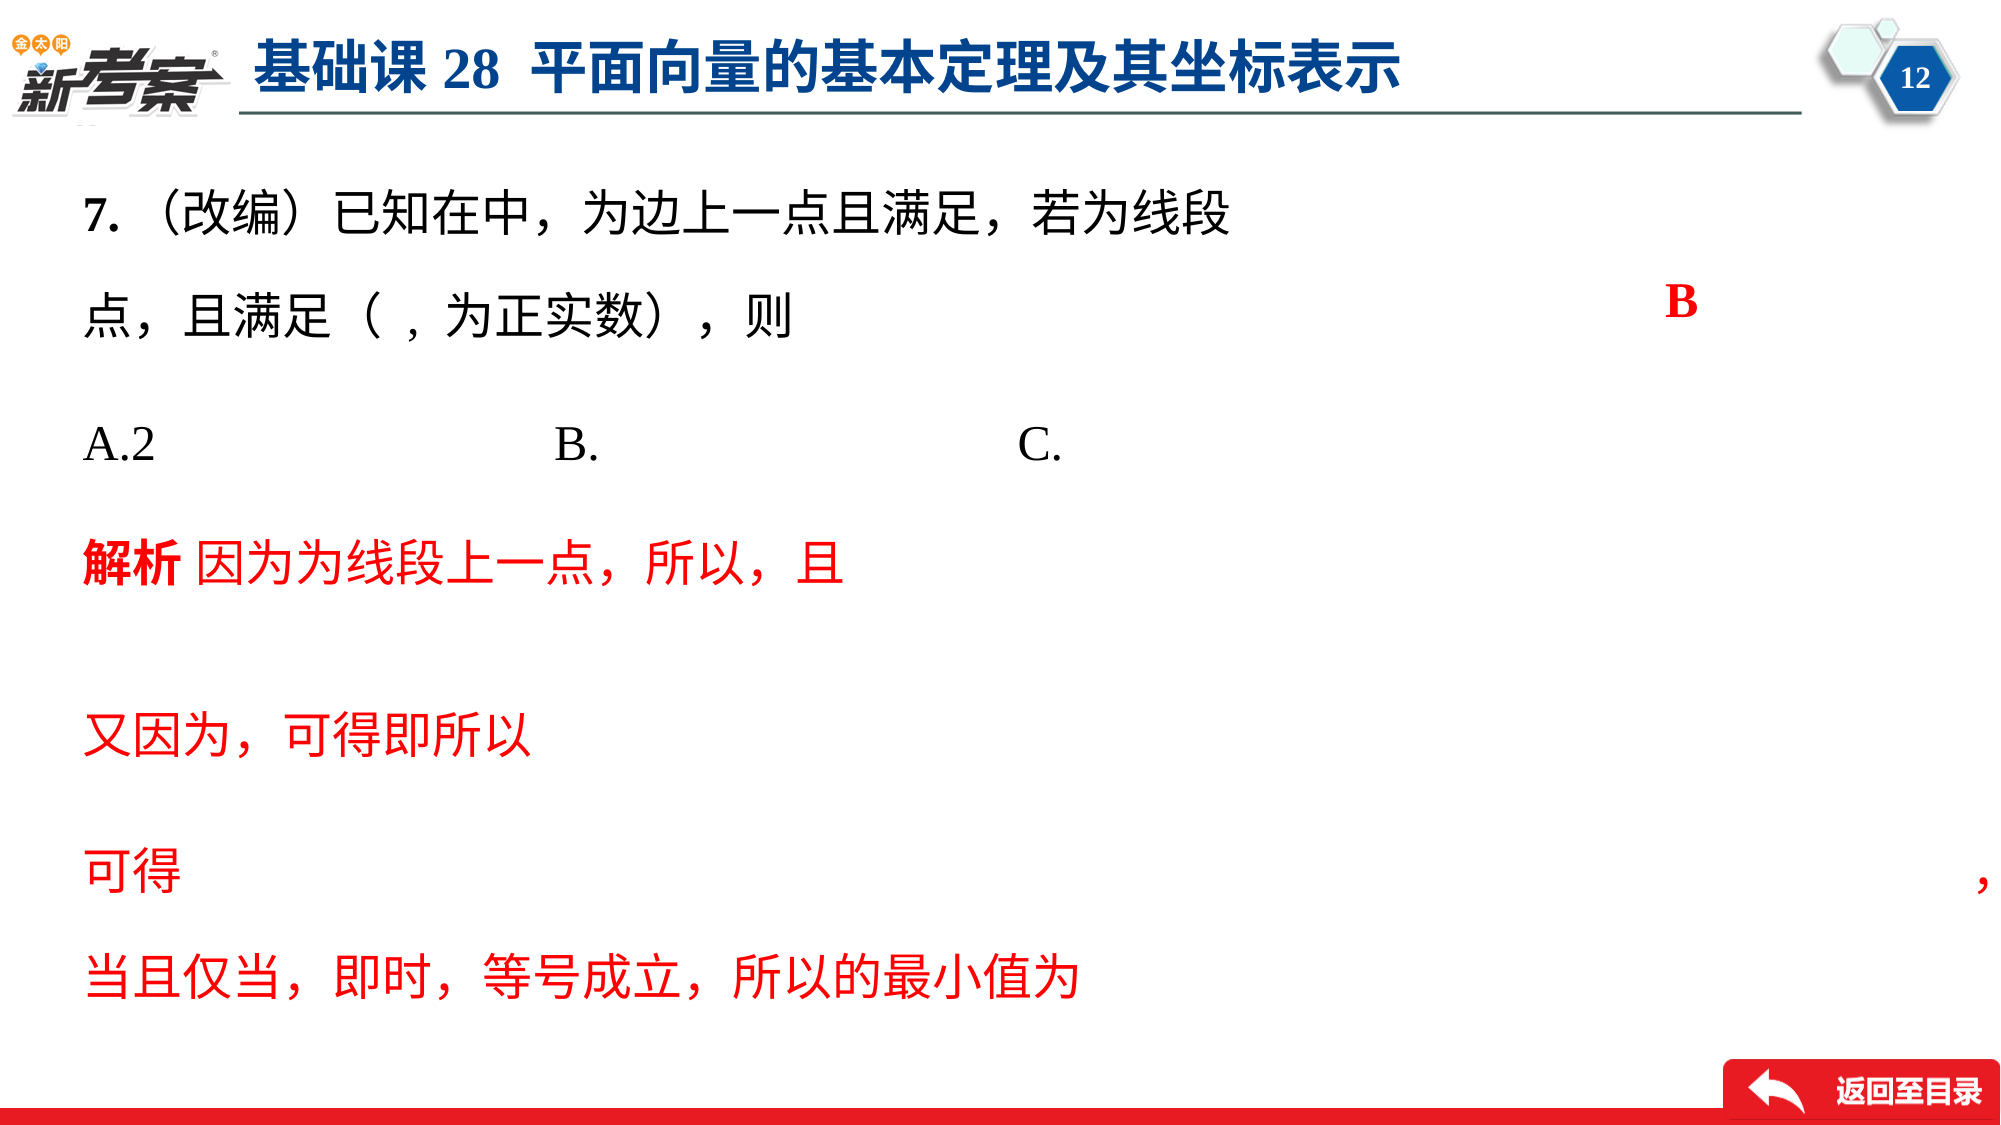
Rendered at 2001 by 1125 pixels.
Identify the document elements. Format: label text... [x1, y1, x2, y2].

text_box B [1646, 267, 1717, 326]
picture [0, 0, 2001, 1125]
